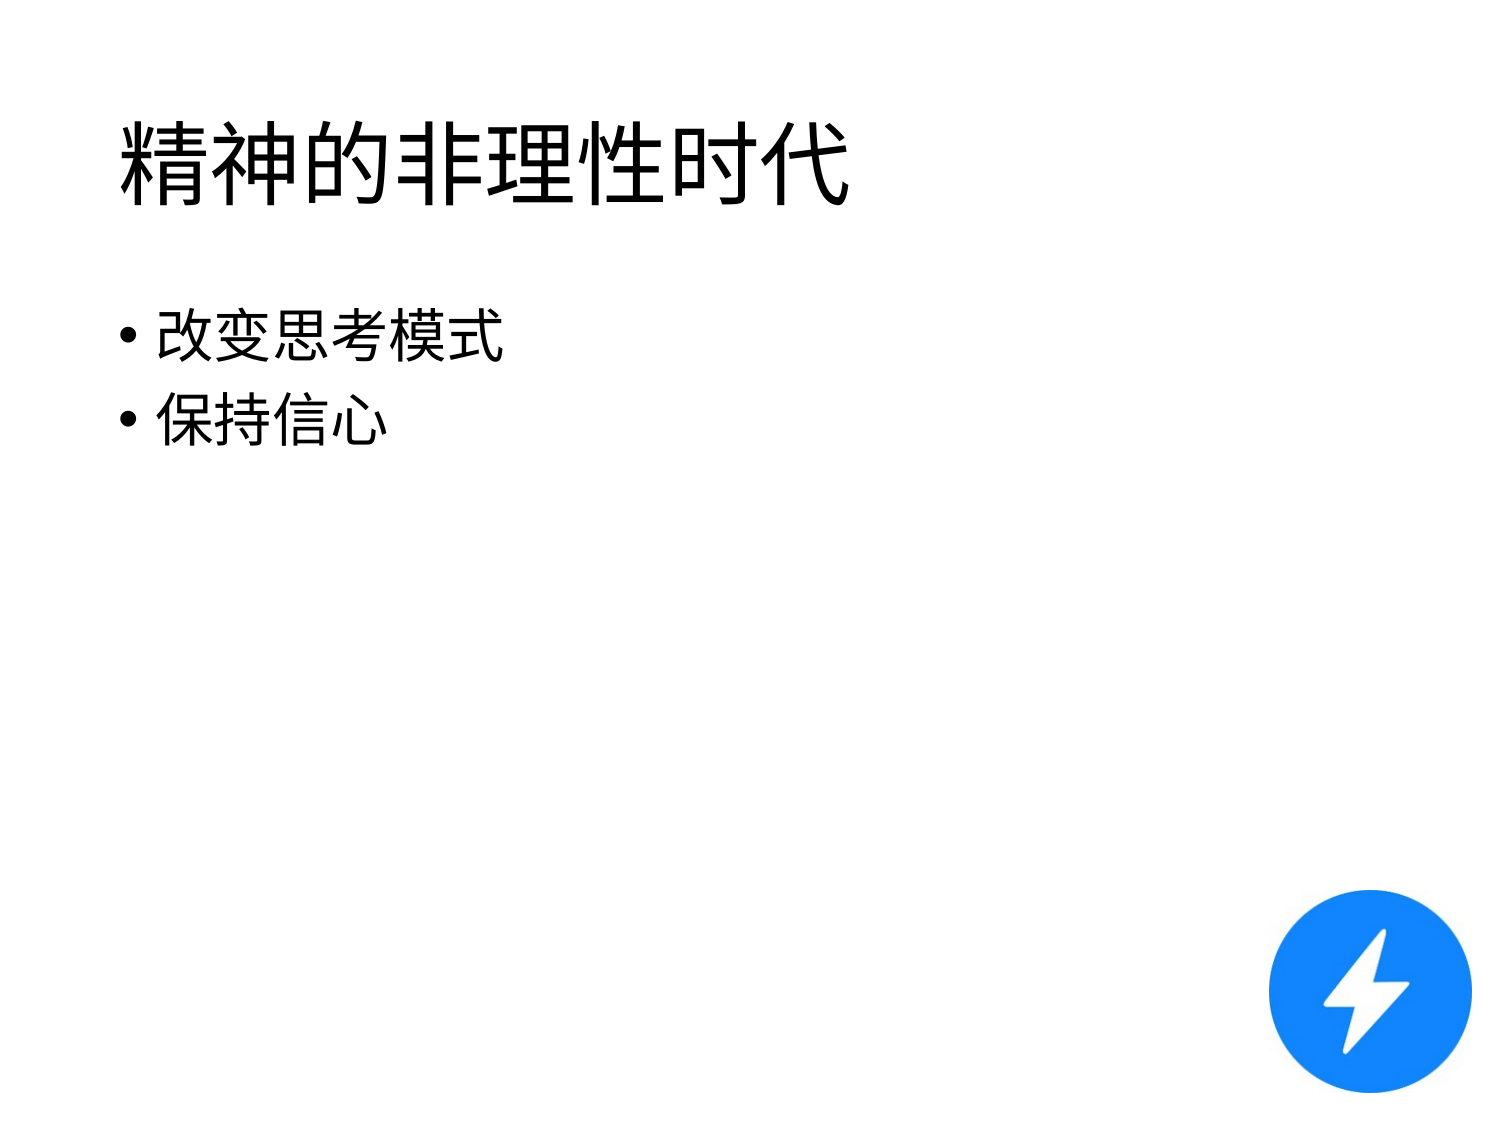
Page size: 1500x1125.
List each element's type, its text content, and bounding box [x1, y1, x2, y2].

title 精神的非理性时代 [103, 59, 1397, 278]
list 改变思考模式 保持信心 [103, 299, 1397, 1014]
picture [1269, 890, 1472, 1093]
